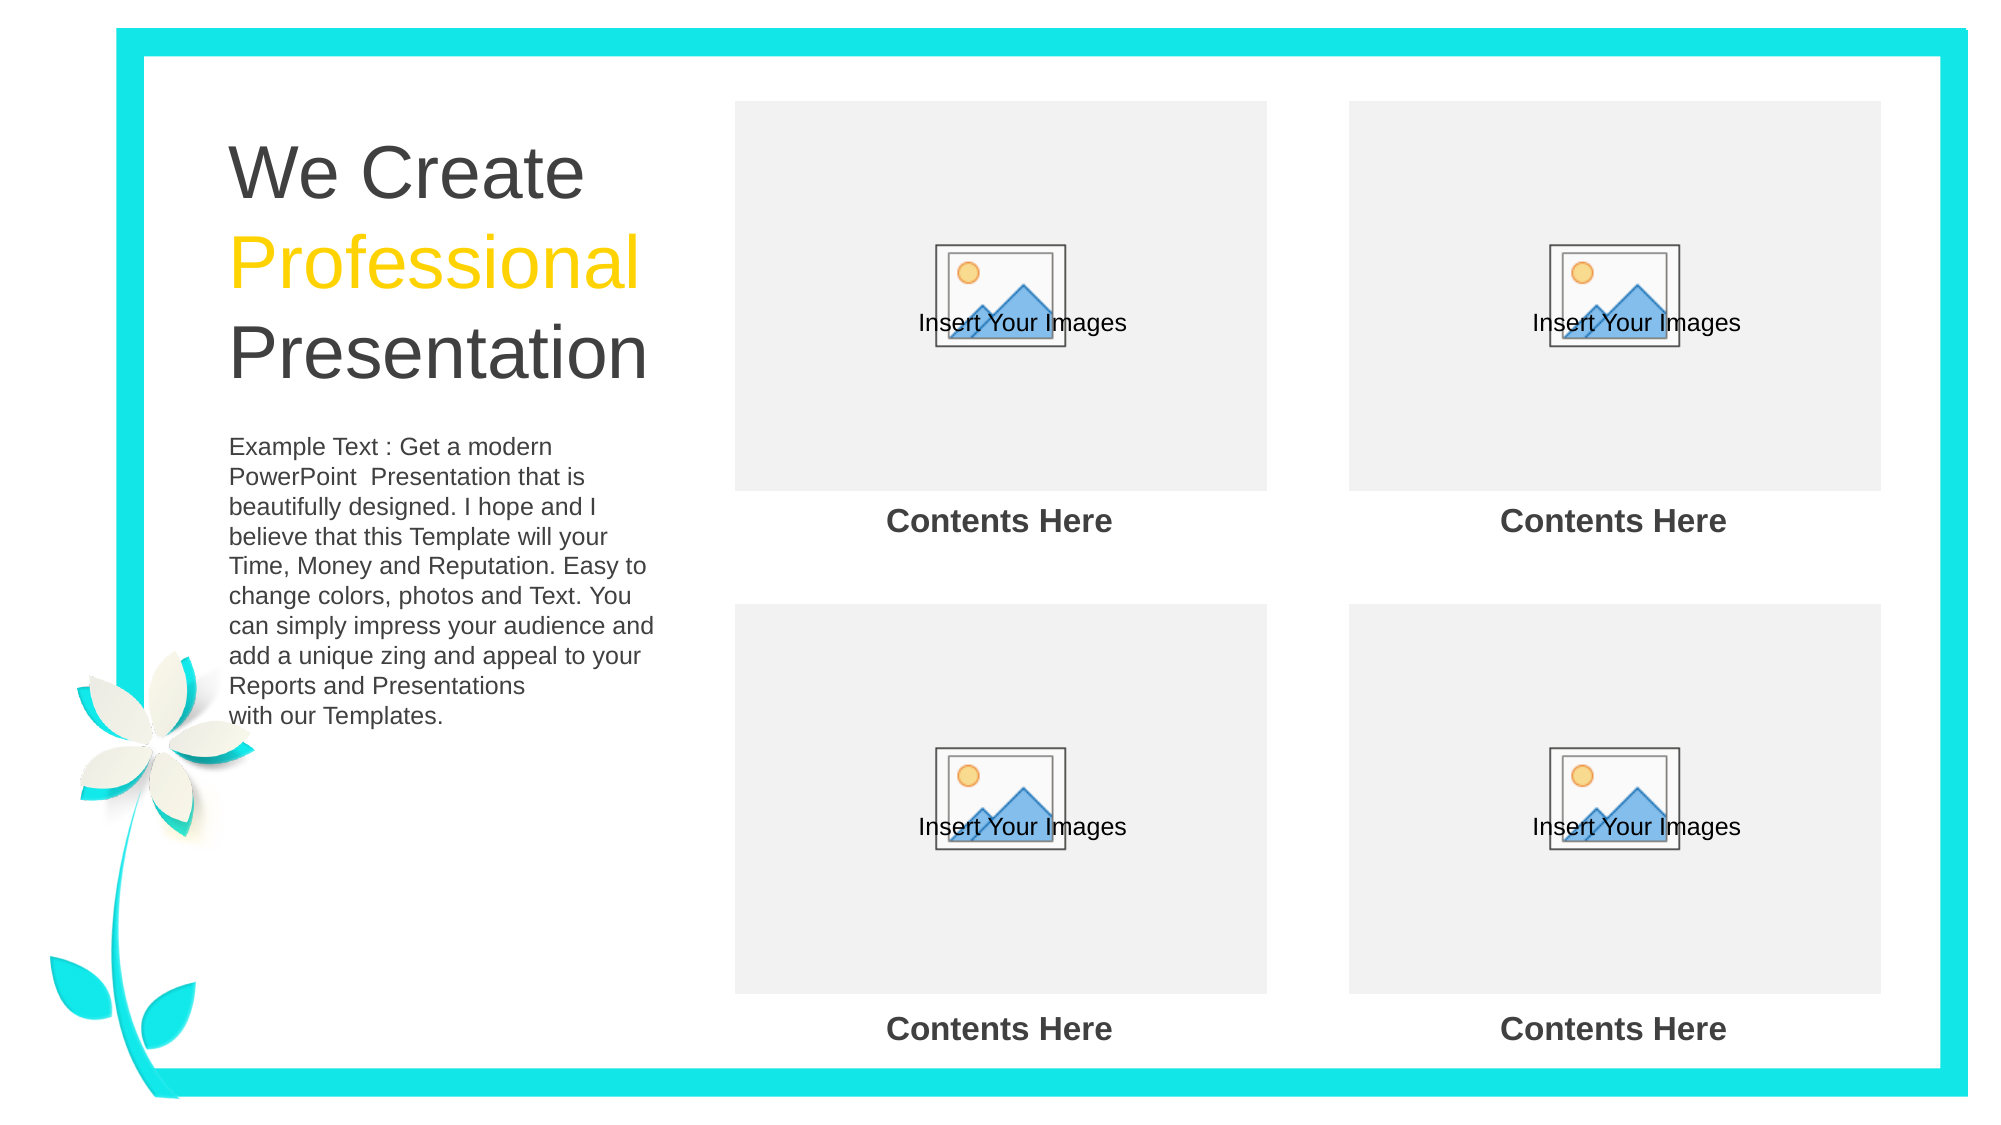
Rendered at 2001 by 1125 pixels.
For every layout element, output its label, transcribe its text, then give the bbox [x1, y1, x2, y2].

picture [1349, 100, 1881, 491]
picture [735, 100, 1267, 491]
text_box We Create Professional Presentation [216, 123, 683, 394]
text_box Contents Here [1408, 999, 1822, 1055]
picture [1349, 604, 1881, 995]
text_box Example Text : Get a modern PowerPoint Presentation that is beautifully designed. I hope and I believe that this Template will your Time, Money and Reputation. Easy to change colors, photos and Text. You can simply impress your audience and add a unique zing and appeal to your Reports and Presentations with our Templates. [216, 422, 683, 737]
text_box Contents Here [1408, 492, 1822, 547]
text_box Contents Here [794, 999, 1208, 1055]
picture [39, 650, 255, 1107]
text_box Contents Here [794, 492, 1208, 547]
picture [735, 604, 1267, 995]
